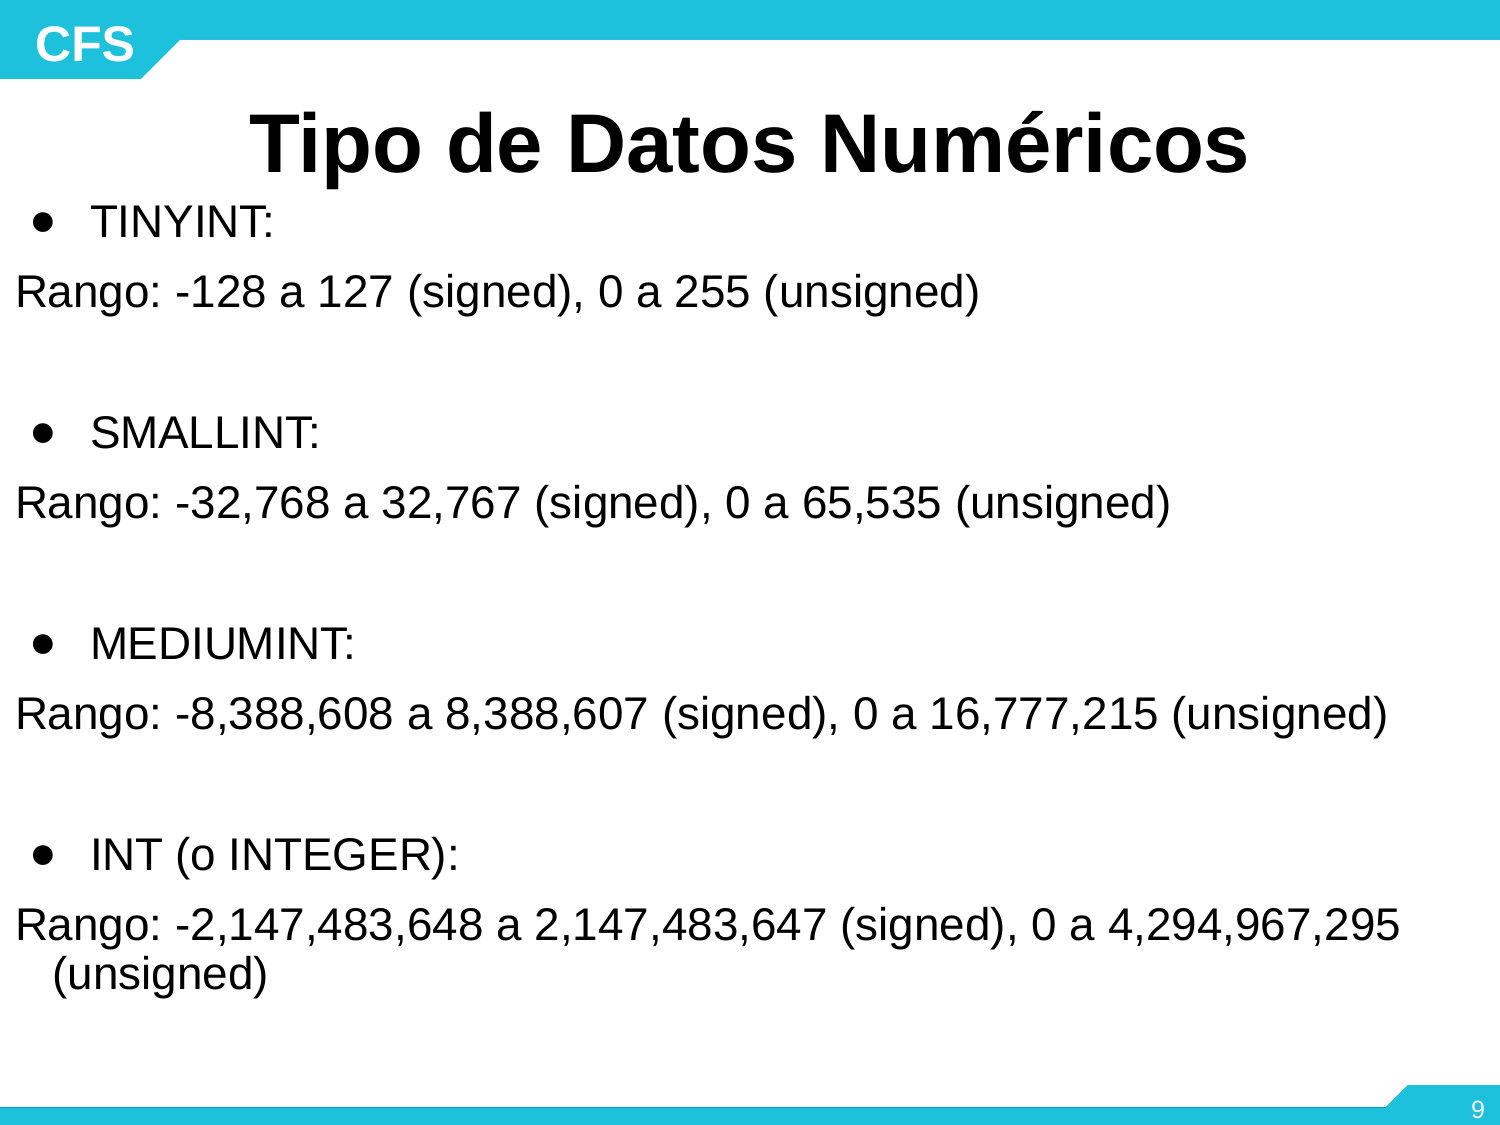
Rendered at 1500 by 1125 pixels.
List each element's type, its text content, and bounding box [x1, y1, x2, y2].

list TINYINT: Rango: -128 a 127 (signed), 0 a 255 (unsigned) SMALLINT: Rango: -32,768 a 32,767 (signed), 0 a 65,535 (unsigned) MEDIUMINT: Rango: -8,388,608 a 8,388,607 (signed), 0 a 16,777,215 (unsigned) INT (o INTEGER): Rango: -2,147,483,648 a 2,147,483,647 (signed), 0 a 4,294,967,295 (unsigned) [0, 190, 1500, 999]
title Tipo de Datos Numéricos [103, 45, 1397, 190]
slide_number ‹#› [1408, 1078, 1500, 1125]
